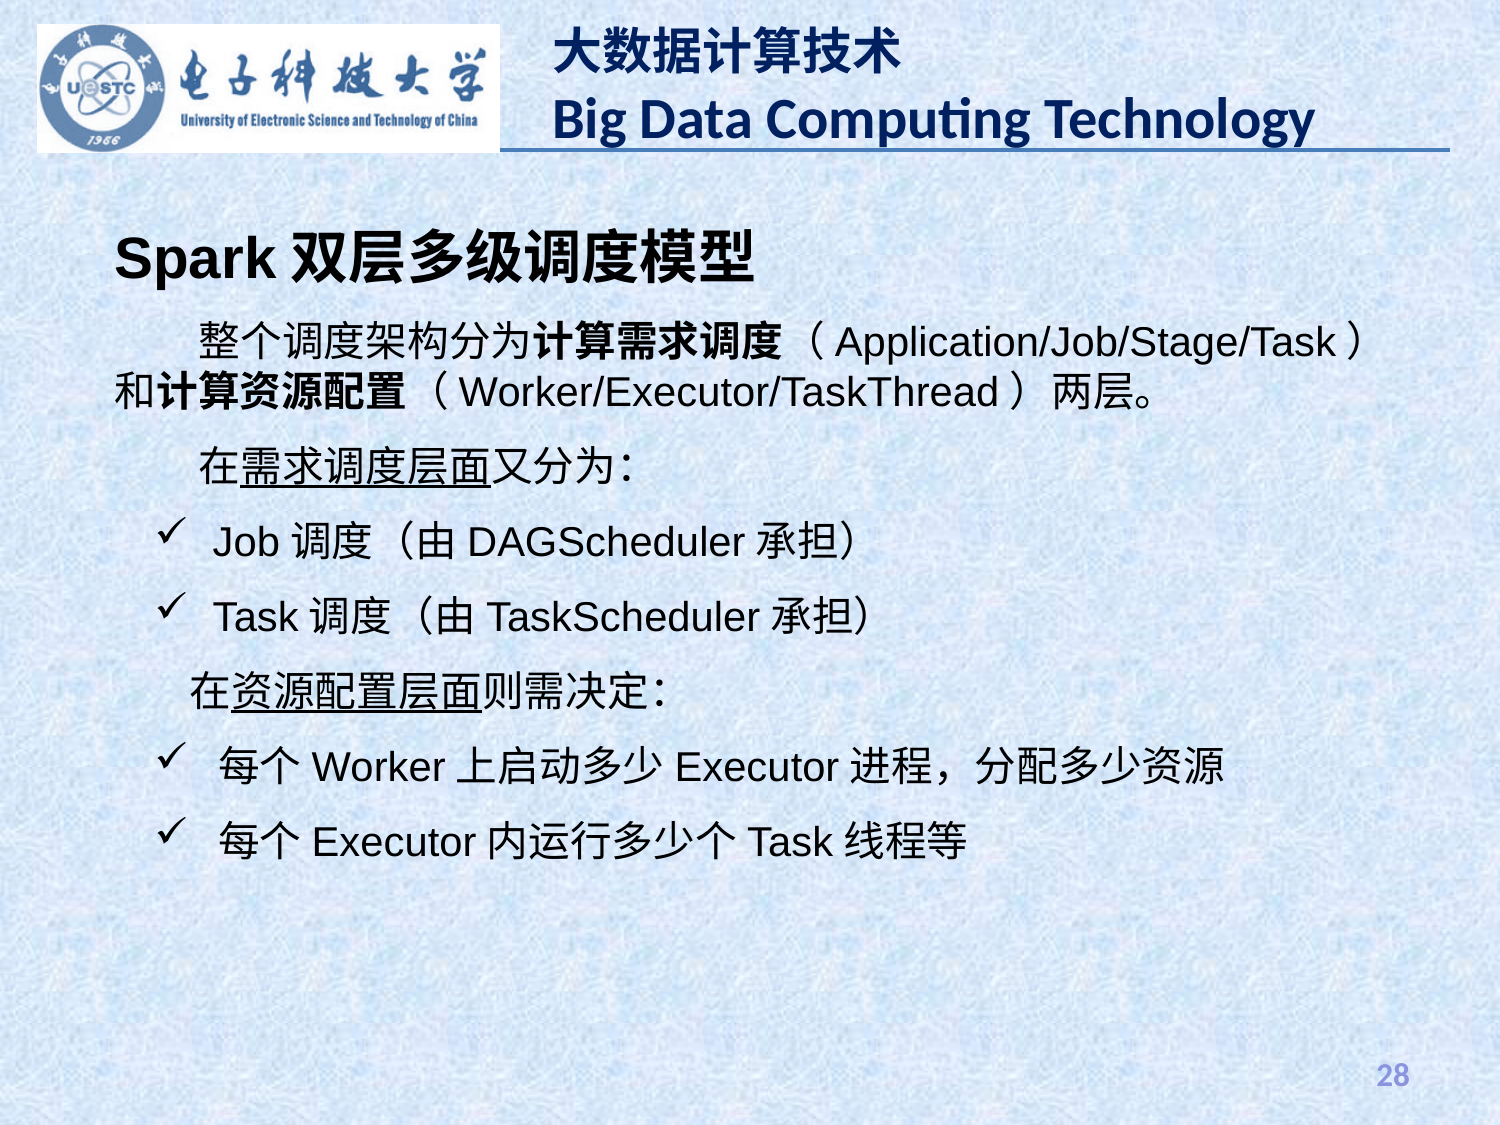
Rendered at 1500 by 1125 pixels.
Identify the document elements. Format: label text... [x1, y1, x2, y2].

text_box Spark双层多级调度模型 整个调度架构分为计算需求调度（Application/Job/Stage/Task）和计算资源配置（Worker/Executor/TaskThread）两层。 在需求调度层面又分为： Job调度（由DAGScheduler承担） Task调度（由TaskScheduler承担） 在资源配置层面则需决定： 每个Worker上启动多少Executor进程，分配多少资源 每个Executor内运行多少个Task线程等 [99, 212, 1425, 873]
text_box 大数据计算技术 Big Data Computing Technology [537, 12, 1450, 149]
picture [0, 0, 1500, 1125]
slide_number 28 [1074, 1042, 1425, 1103]
